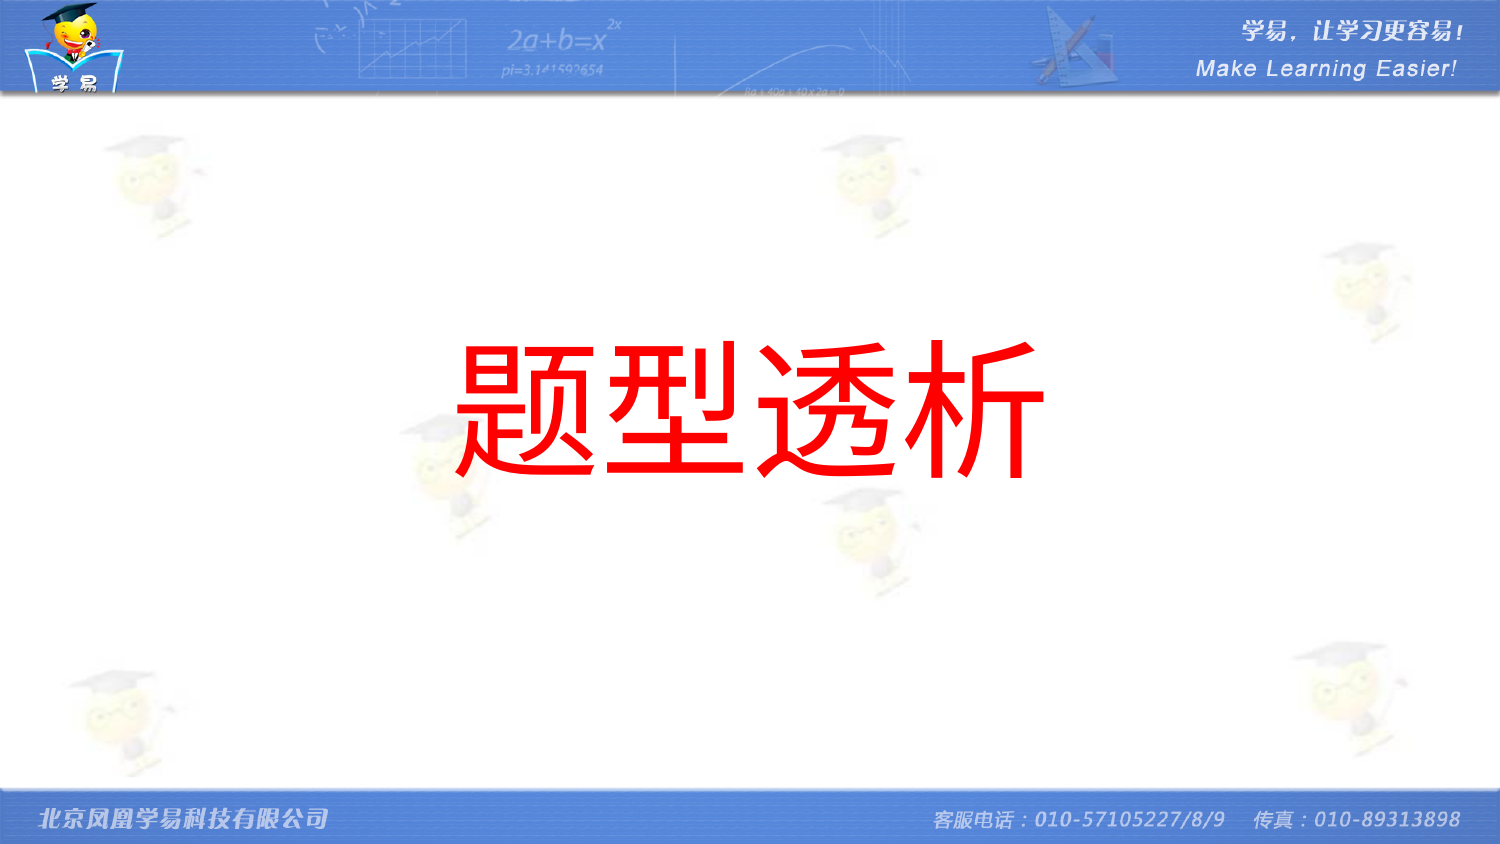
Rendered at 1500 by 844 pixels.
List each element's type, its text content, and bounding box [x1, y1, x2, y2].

text_box 题型透析 [435, 308, 1066, 504]
picture [0, 0, 1500, 844]
